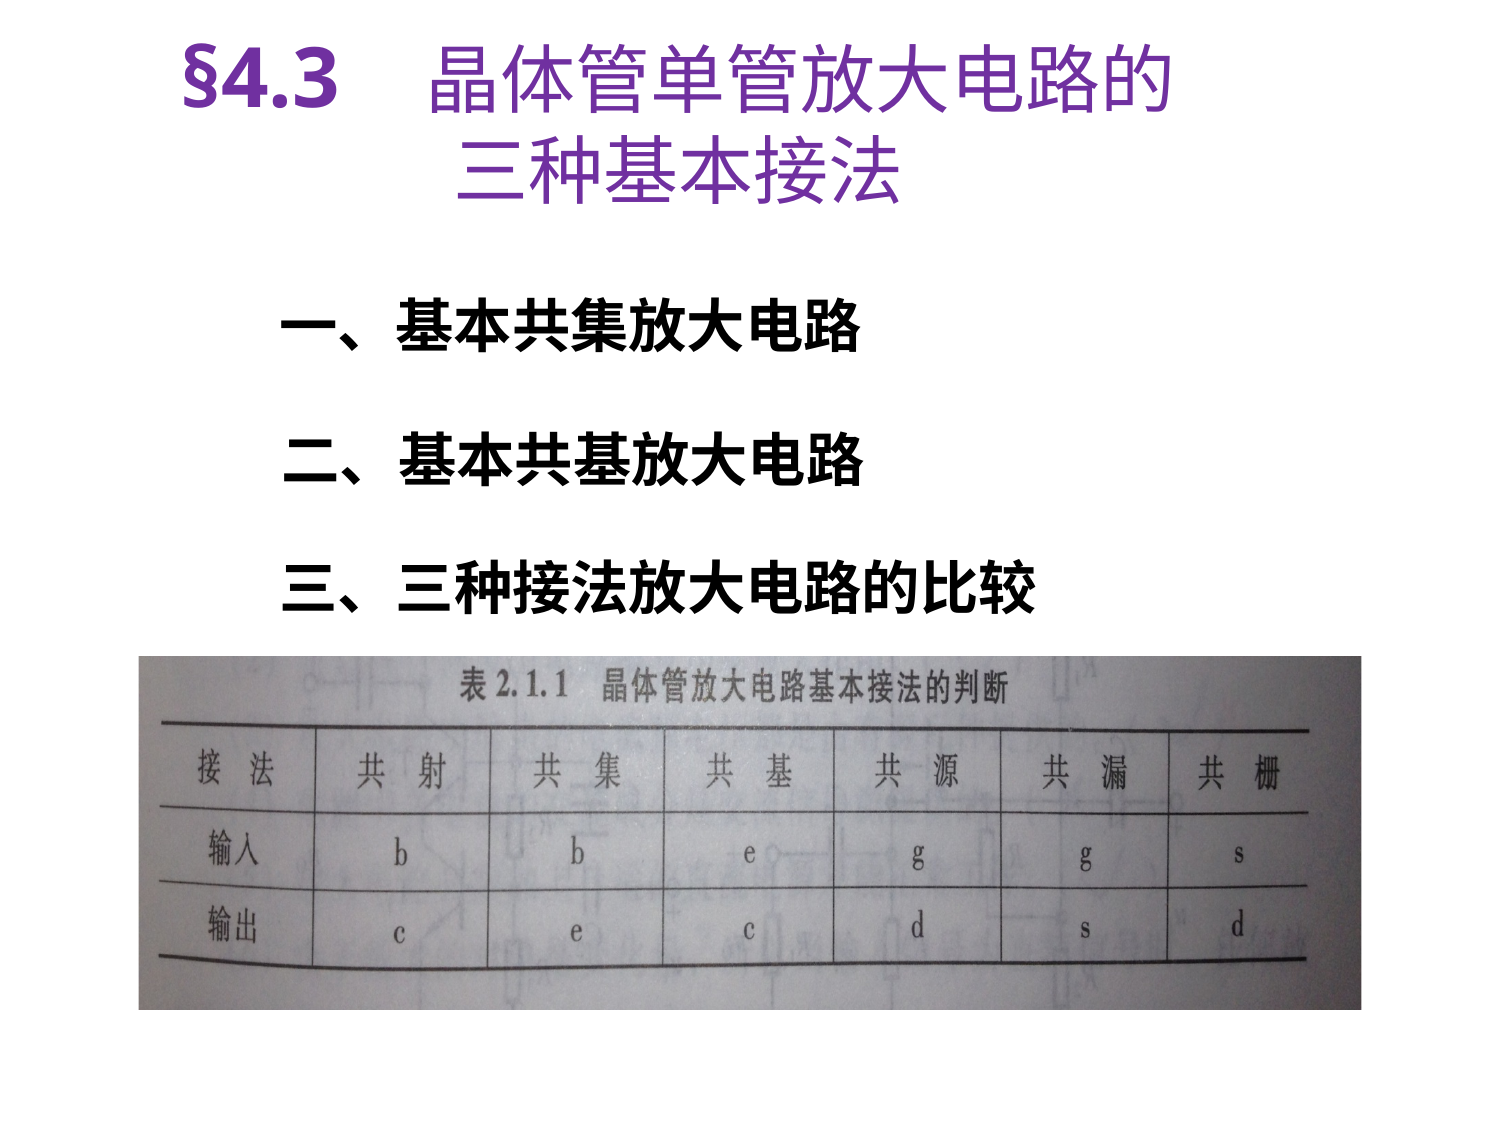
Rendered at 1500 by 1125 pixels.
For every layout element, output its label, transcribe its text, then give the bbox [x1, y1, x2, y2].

picture [138, 656, 1362, 1010]
text_box 二、基本共基放大电路 [267, 415, 929, 501]
text_box 三、三种接法放大电路的比较 [264, 543, 1092, 629]
text_box 一、基本共集放大电路 [264, 281, 938, 366]
title §4.3 晶体管单管放大电路的 三种基本接法 [15, 59, 1341, 269]
